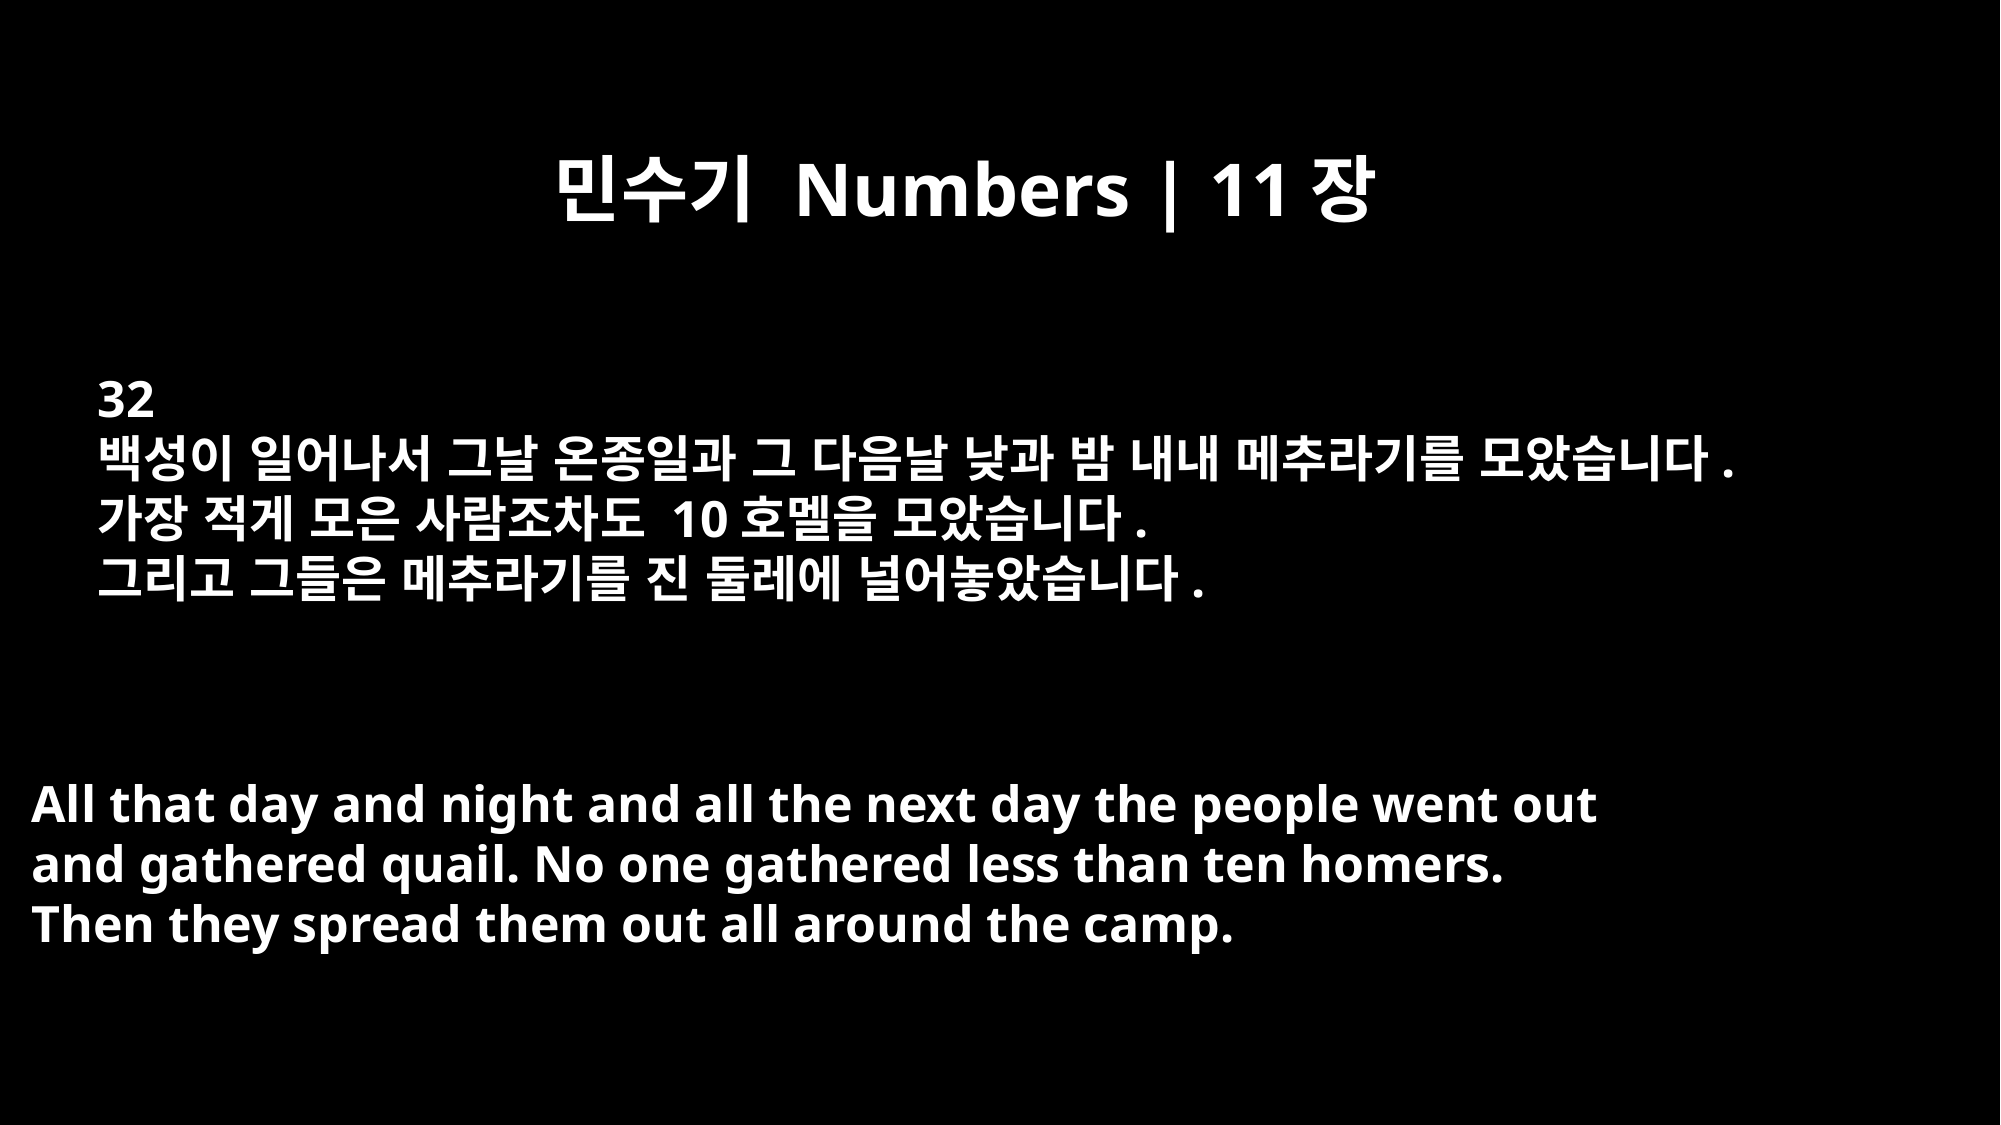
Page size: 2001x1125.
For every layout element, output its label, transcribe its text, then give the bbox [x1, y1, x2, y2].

text_box All that day and night and all the next day the people went out and gathered quail. No one gathered less than ten homers. Then they spread them out all around the camp. [16, 764, 1614, 960]
text_box 32 백성이 일어나서 그날 온종일과 그 다음날 낮과 밤 내내 메추라기를 모았습니다. 가장 적게 모은 사람조차도 10호멜을 모았습니다. 그리고 그들은 메추라기를 진 둘레에 널어놓았습니다. [83, 359, 1752, 615]
text_box 민수기 Numbers | 11장 [538, 136, 1393, 239]
